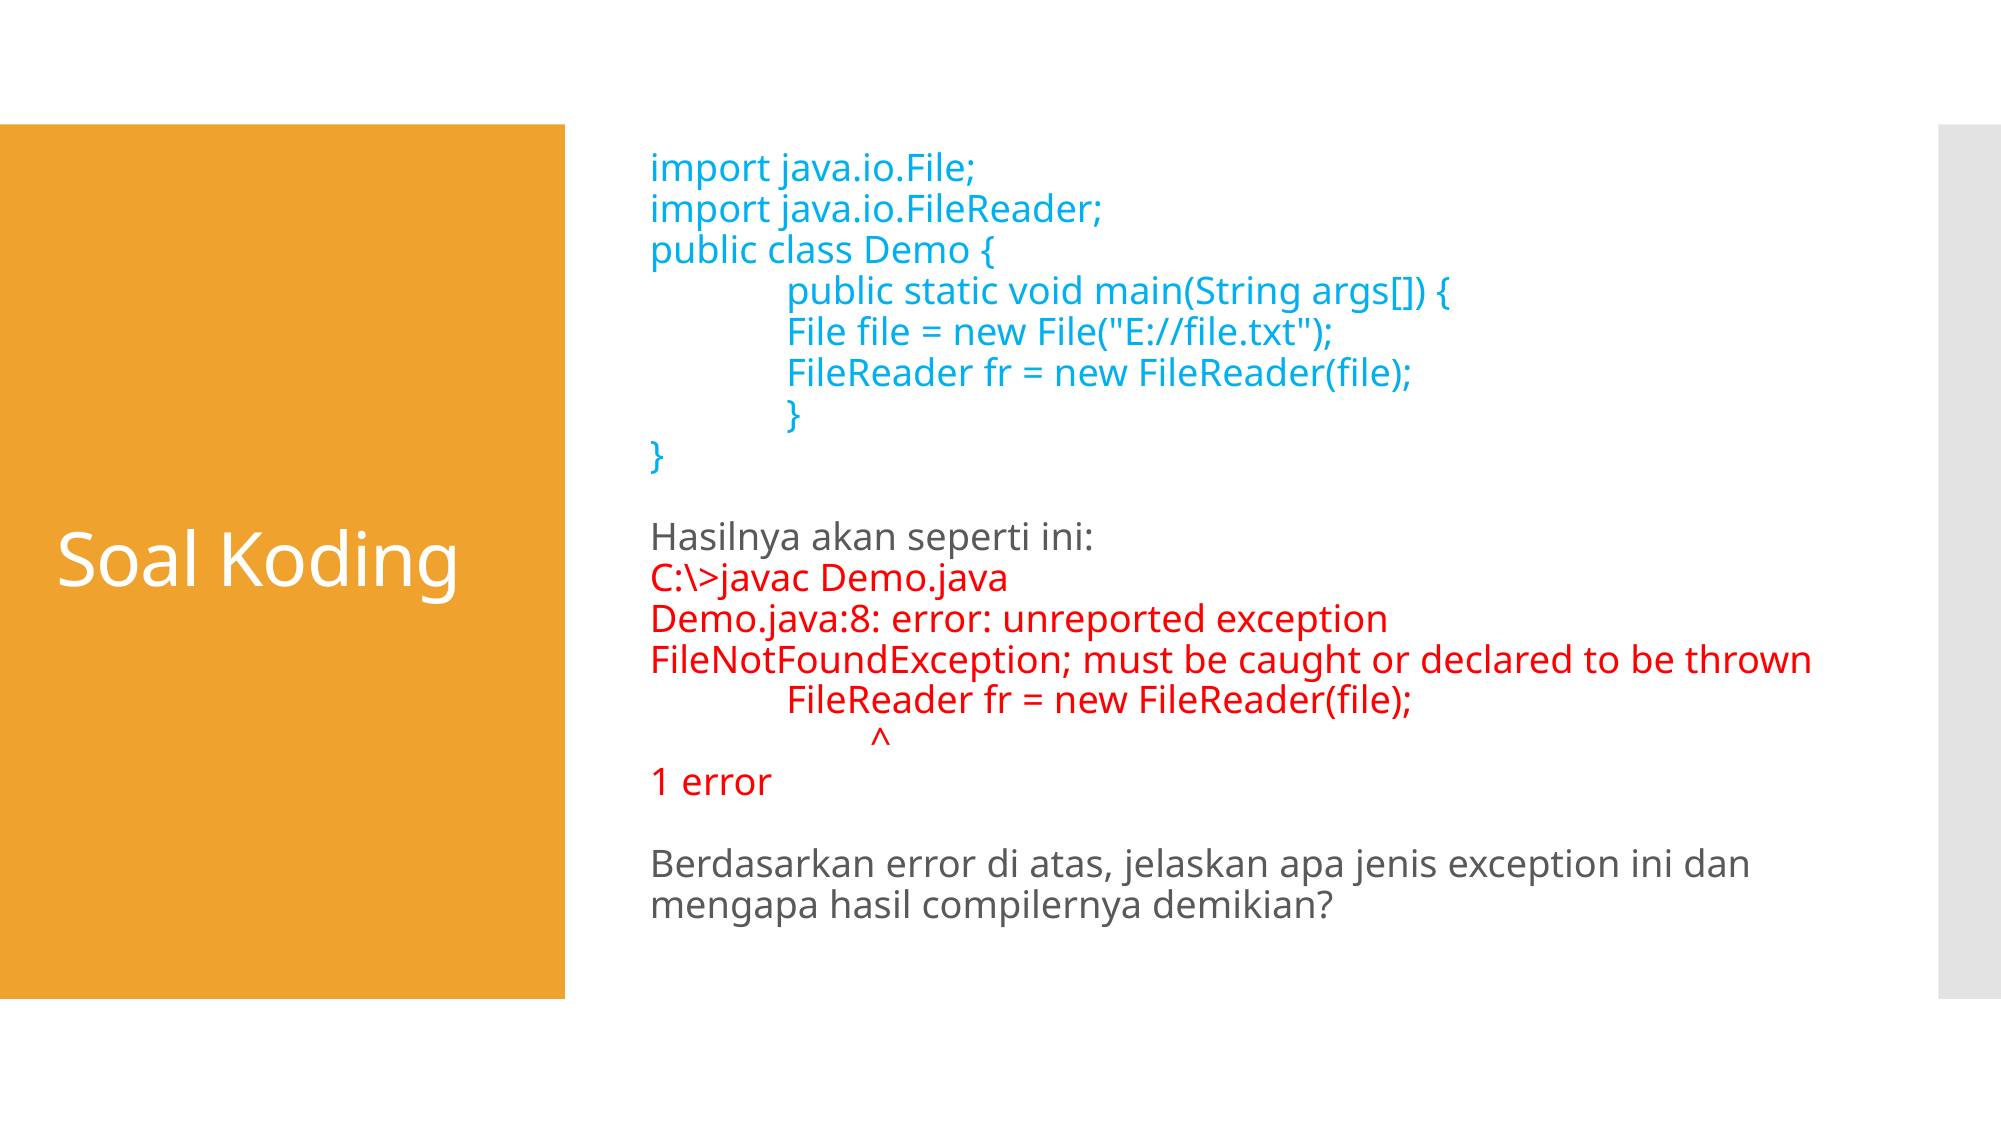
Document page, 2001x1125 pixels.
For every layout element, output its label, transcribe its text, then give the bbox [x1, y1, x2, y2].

title Soal Koding [41, 184, 525, 940]
list import java.io.File; import java.io.FileReader; public class Demo { public static void main(String args[]) { File file = new File("E://file.txt"); FileReader fr = new FileReader(file); } } Hasilnya akan seperti ini: C:\>javac Demo.java Demo.java:8: error: unreported exception FileNotFoundException; must be caught or declared to be thrown FileReader fr = new FileReader(file); ^ 1 error Berdasarkan error di atas, jelaskan apa jenis exception ini dan mengapa hasil compilernya demikian? [634, 141, 1835, 982]
